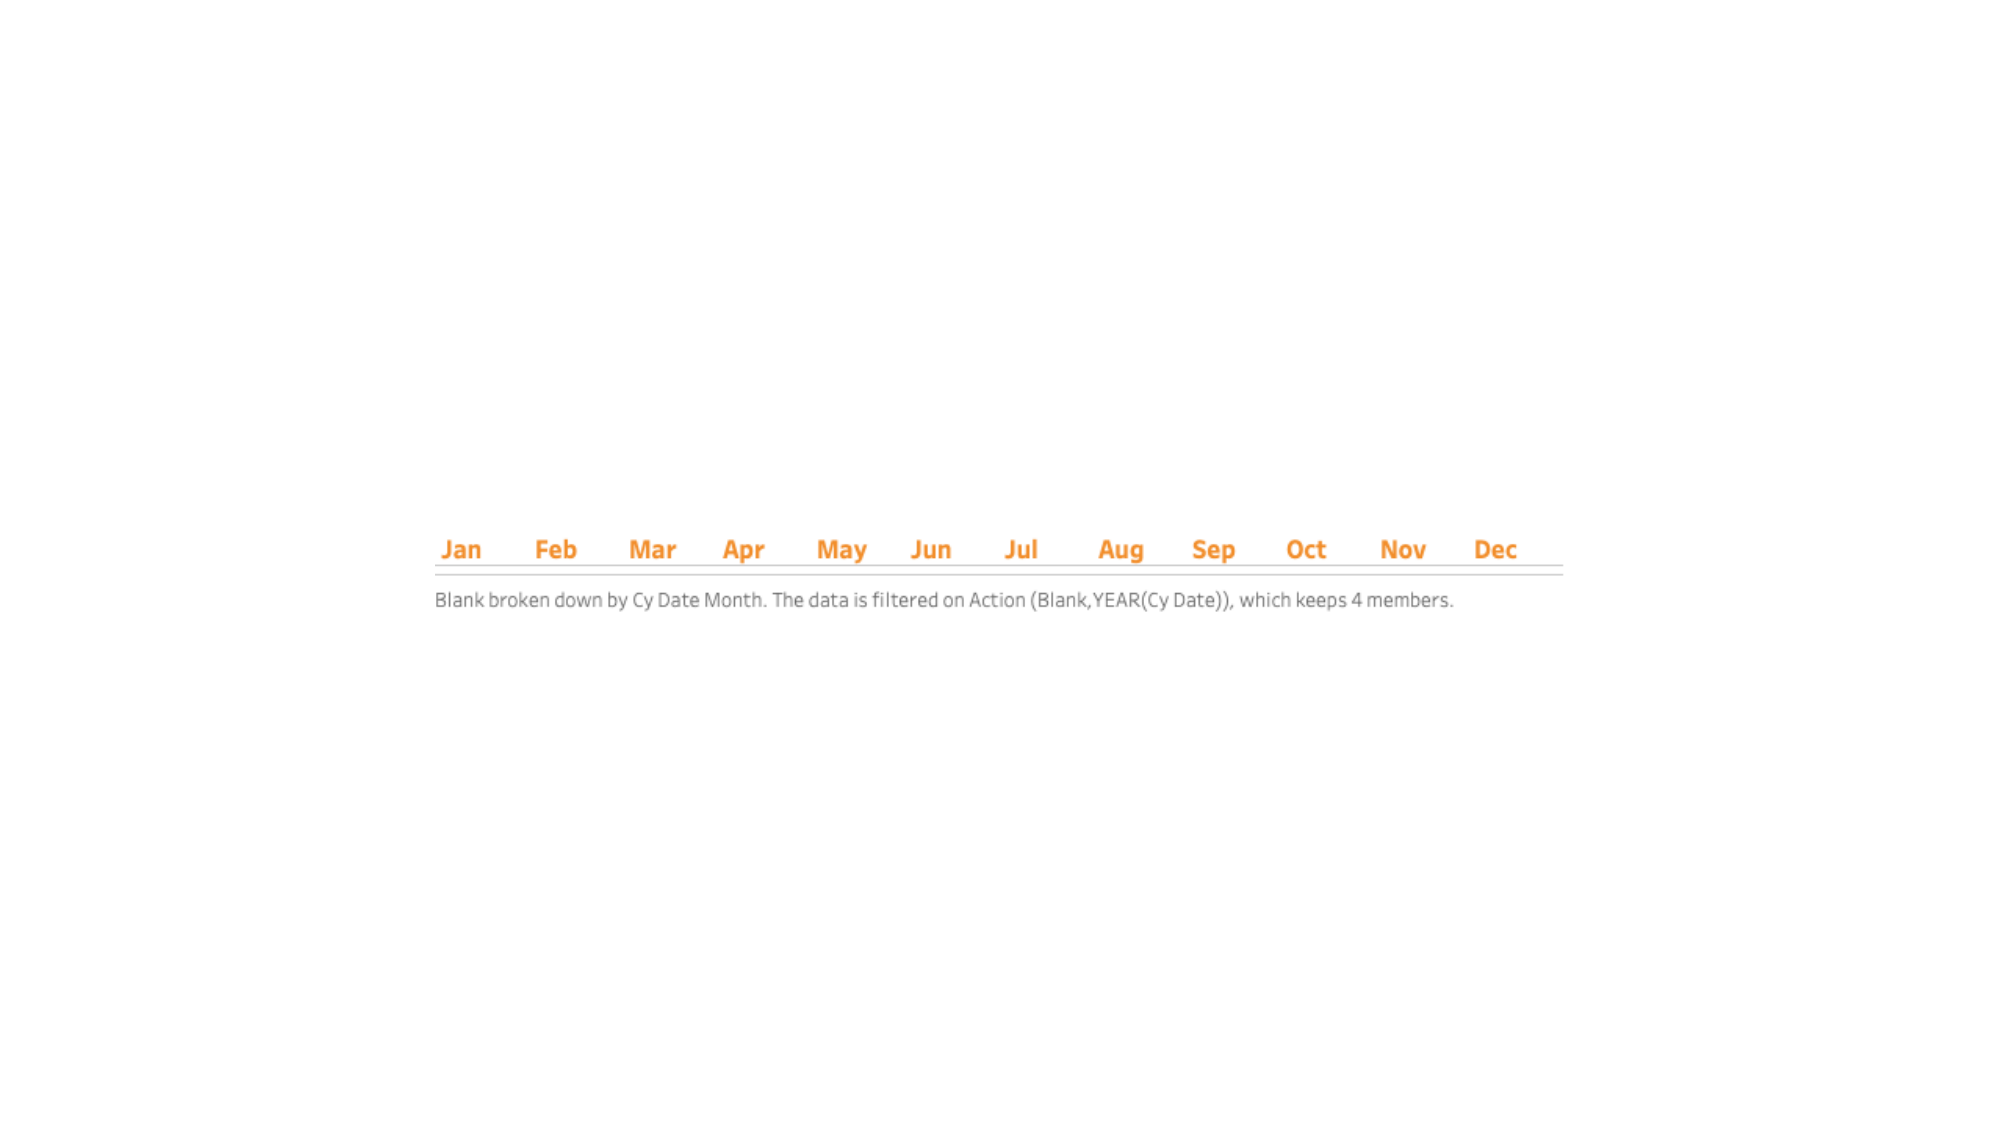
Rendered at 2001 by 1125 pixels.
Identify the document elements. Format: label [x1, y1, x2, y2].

picture [435, 510, 1565, 615]
